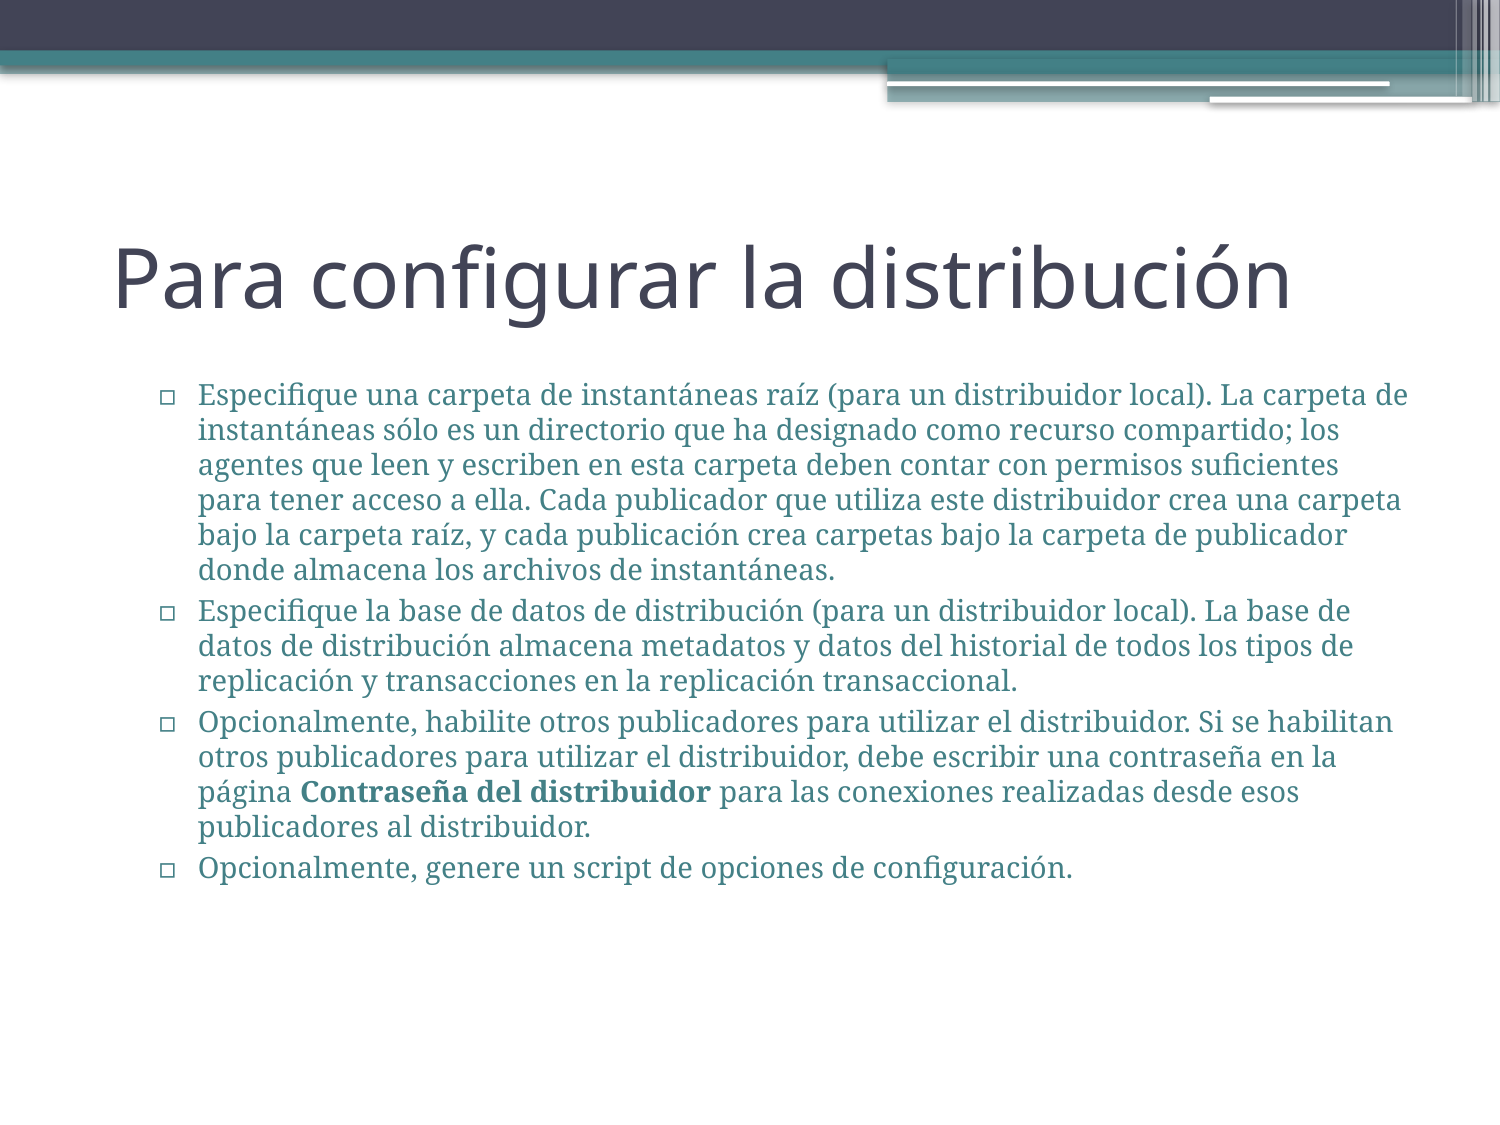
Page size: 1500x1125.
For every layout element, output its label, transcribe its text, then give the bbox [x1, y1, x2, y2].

list Especifique una carpeta de instantáneas raíz (para un distribuidor local). La carpeta de instantáneas sólo es un directorio que ha designado como recurso compartido; los agentes que leen y escriben en esta carpeta deben contar con permisos suficientes para tener acceso a ella. Cada publicador que utiliza este distribuidor crea una carpeta bajo la carpeta raíz, y cada publicación crea carpetas bajo la carpeta de publicador donde almacena los archivos de instantáneas. Especifique la base de datos de distribución (para un distribuidor local). La base de datos de distribución almacena metadatos y datos del historial de todos los tipos de replicación y transacciones en la replicación transaccional. Opcionalmente, habilite otros publicadores para utilizar el distribuidor. Si se habilitan otros publicadores para utilizar el distribuidor, debe escribir una contraseña en la página Contraseña del distribuidor para las conexiones realizadas desde esos publicadores al distribuidor. Opcionalmente, genere un script de opciones de configuración. [74, 368, 1426, 1079]
title Para configurar la distribución [74, 187, 1426, 363]
